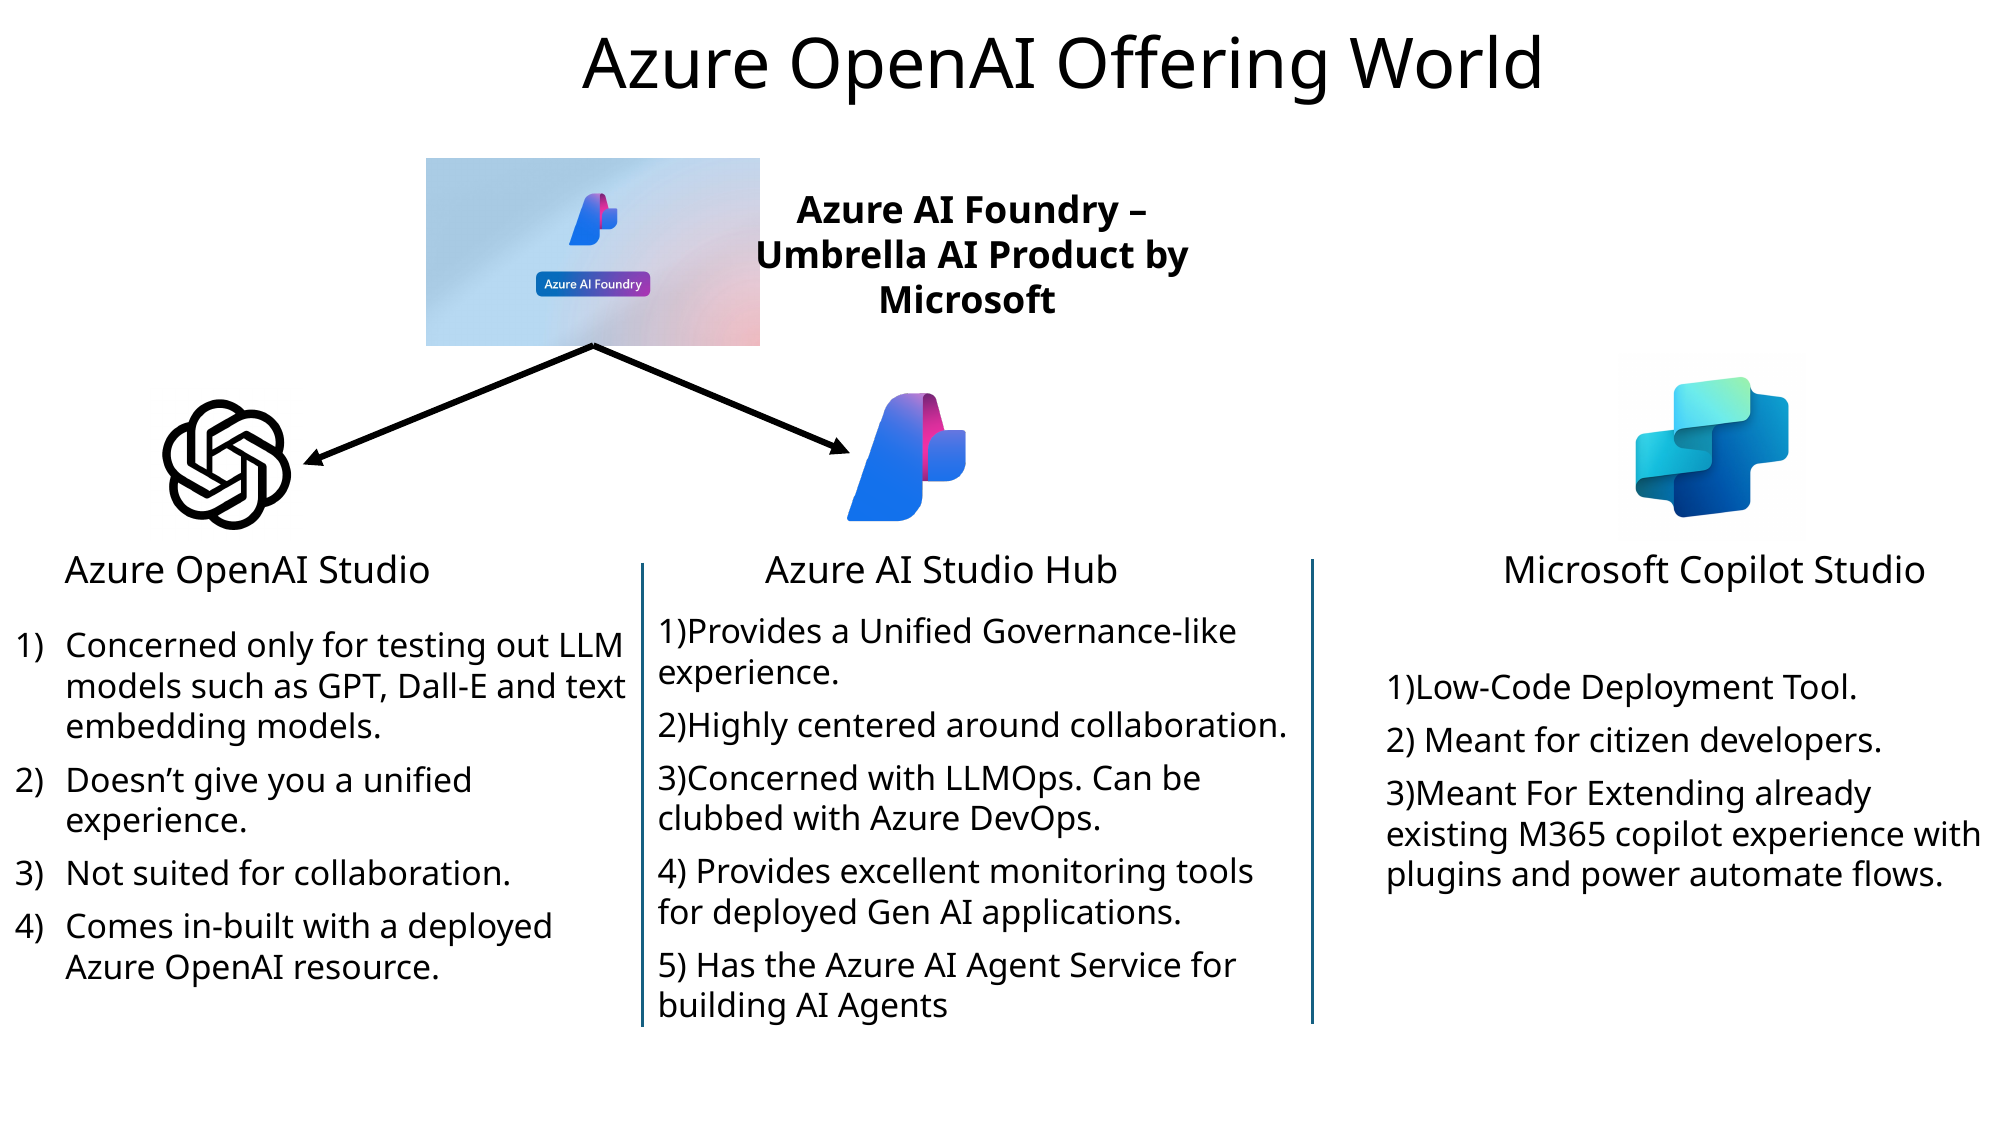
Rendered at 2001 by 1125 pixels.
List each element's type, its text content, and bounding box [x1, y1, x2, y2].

text_box Azure OpenAI Studio [49, 538, 512, 599]
picture [149, 387, 304, 542]
picture [426, 157, 761, 345]
text_box Microsoft Copilot Studio [1488, 538, 1951, 599]
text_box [592, 345, 851, 454]
picture [1617, 353, 1807, 542]
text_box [302, 345, 594, 465]
text_box 1)Provides a Unified Governance-like experience. 2)Highly centered around collaboration. 3)Concerned with LLMOps. Can be clubbed with Azure DevOps. 4) Provides excellent monitoring tools for deployed Gen AI applications. 5) Has the Azure AI Agent Service for building AI Agents [642, 602, 1315, 1032]
text_box Azure OpenAI Offering World [567, 0, 1581, 139]
picture [749, 375, 1062, 540]
text_box Azure AI Studio Hub [750, 538, 1137, 599]
text_box 1)Low-Code Deployment Tool. 2) Meant for citizen developers. 3)Meant For Extending already existing M365 copilot experience with plugins and power automate flows. [1371, 658, 2000, 959]
text_box Concerned only for testing out LLM models such as GPT, Dall-E and text embedding models. Doesn’t give you a unified experience. Not suited for collaboration. Comes in-built with a deployed Azure OpenAI resource. [0, 616, 643, 1104]
text_box Azure AI Foundry – Umbrella AI Product by Microsoft [761, 178, 1223, 328]
